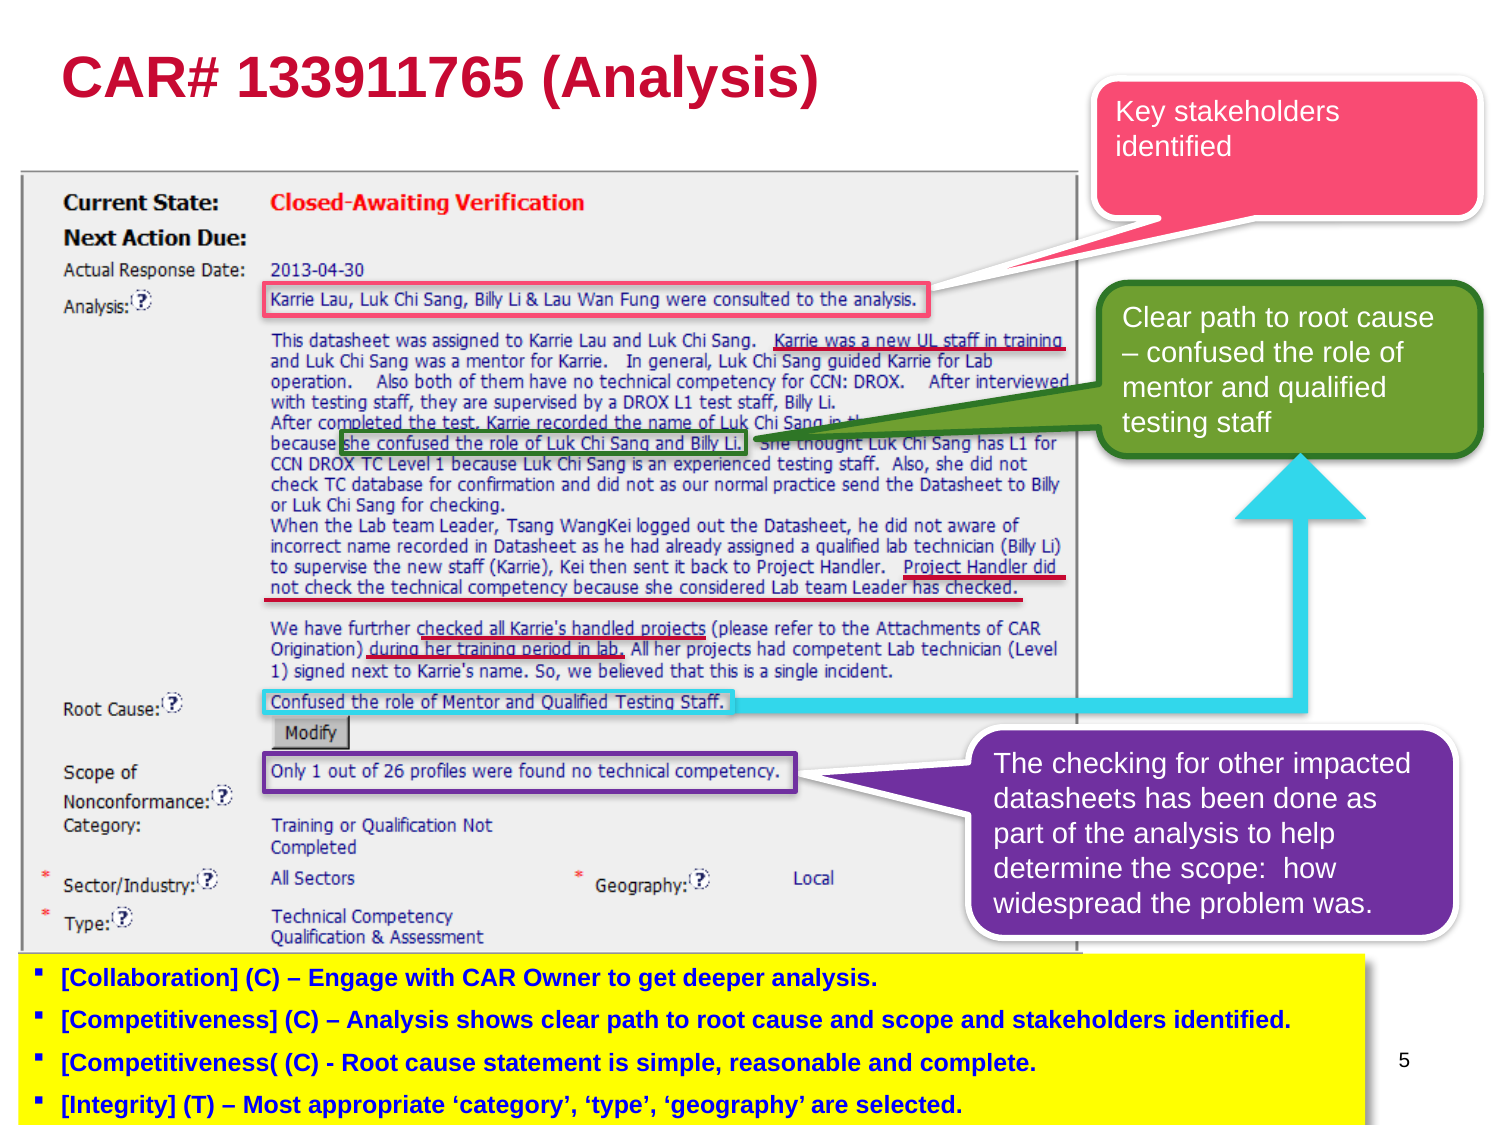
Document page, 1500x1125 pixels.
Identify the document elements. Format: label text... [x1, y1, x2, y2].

title CAR# 133911765 (Analysis) [46, 31, 1397, 112]
text_box [1088, 453, 1366, 714]
picture [18, 164, 1084, 954]
text_box [Collaboration] (C) – Engage with CAR Owner to get deeper analysis. [Competitiveness] (C) – Analysis shows clear path to root cause and scope and stakeholders identified. [Competitiveness( (C) - Root cause statement is simple, reasonable and complete. [Integrity] (T) – Most appropriate ‘category’, ‘type’, ‘geography’ are selected. [18, 953, 1366, 1125]
text_box Clear path to root cause – confused the role of mentor and qualified testing staff [1088, 279, 1484, 460]
text_box The checking for other impacted datasheets has been done as part of the analysis to help determine the scope: how widespread the problem was. [1088, 724, 1460, 942]
text_box Key stakeholders identified [1088, 75, 1484, 258]
slide_number 5 [1380, 1029, 1425, 1090]
